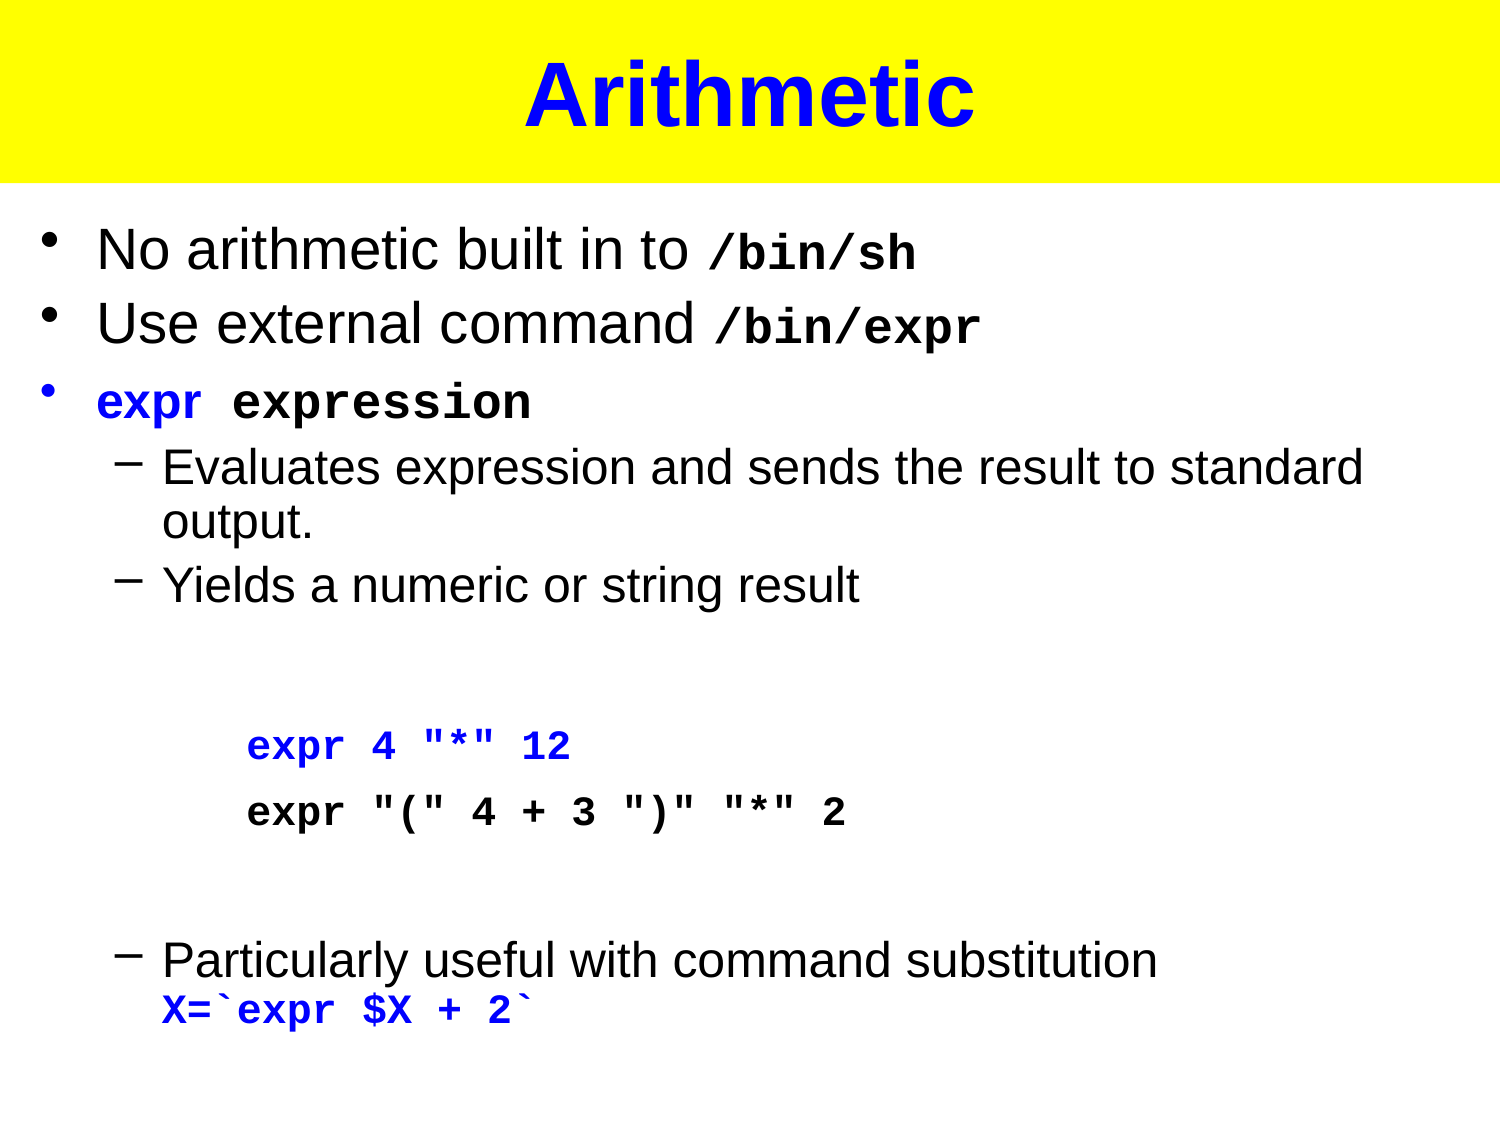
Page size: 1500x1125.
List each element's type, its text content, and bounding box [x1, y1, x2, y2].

list No arithmetic built in to /bin/sh Use external command /bin/expr expr expression Evaluates expression and sends the result to standard output. Yields a numeric or string result expr 4 "*" 12 expr "(" 4 + 3 ")" "*" 2 Particularly useful with command substitution X=`expr $X + 2` [24, 211, 1400, 1012]
title Arithmetic [0, 0, 1500, 184]
